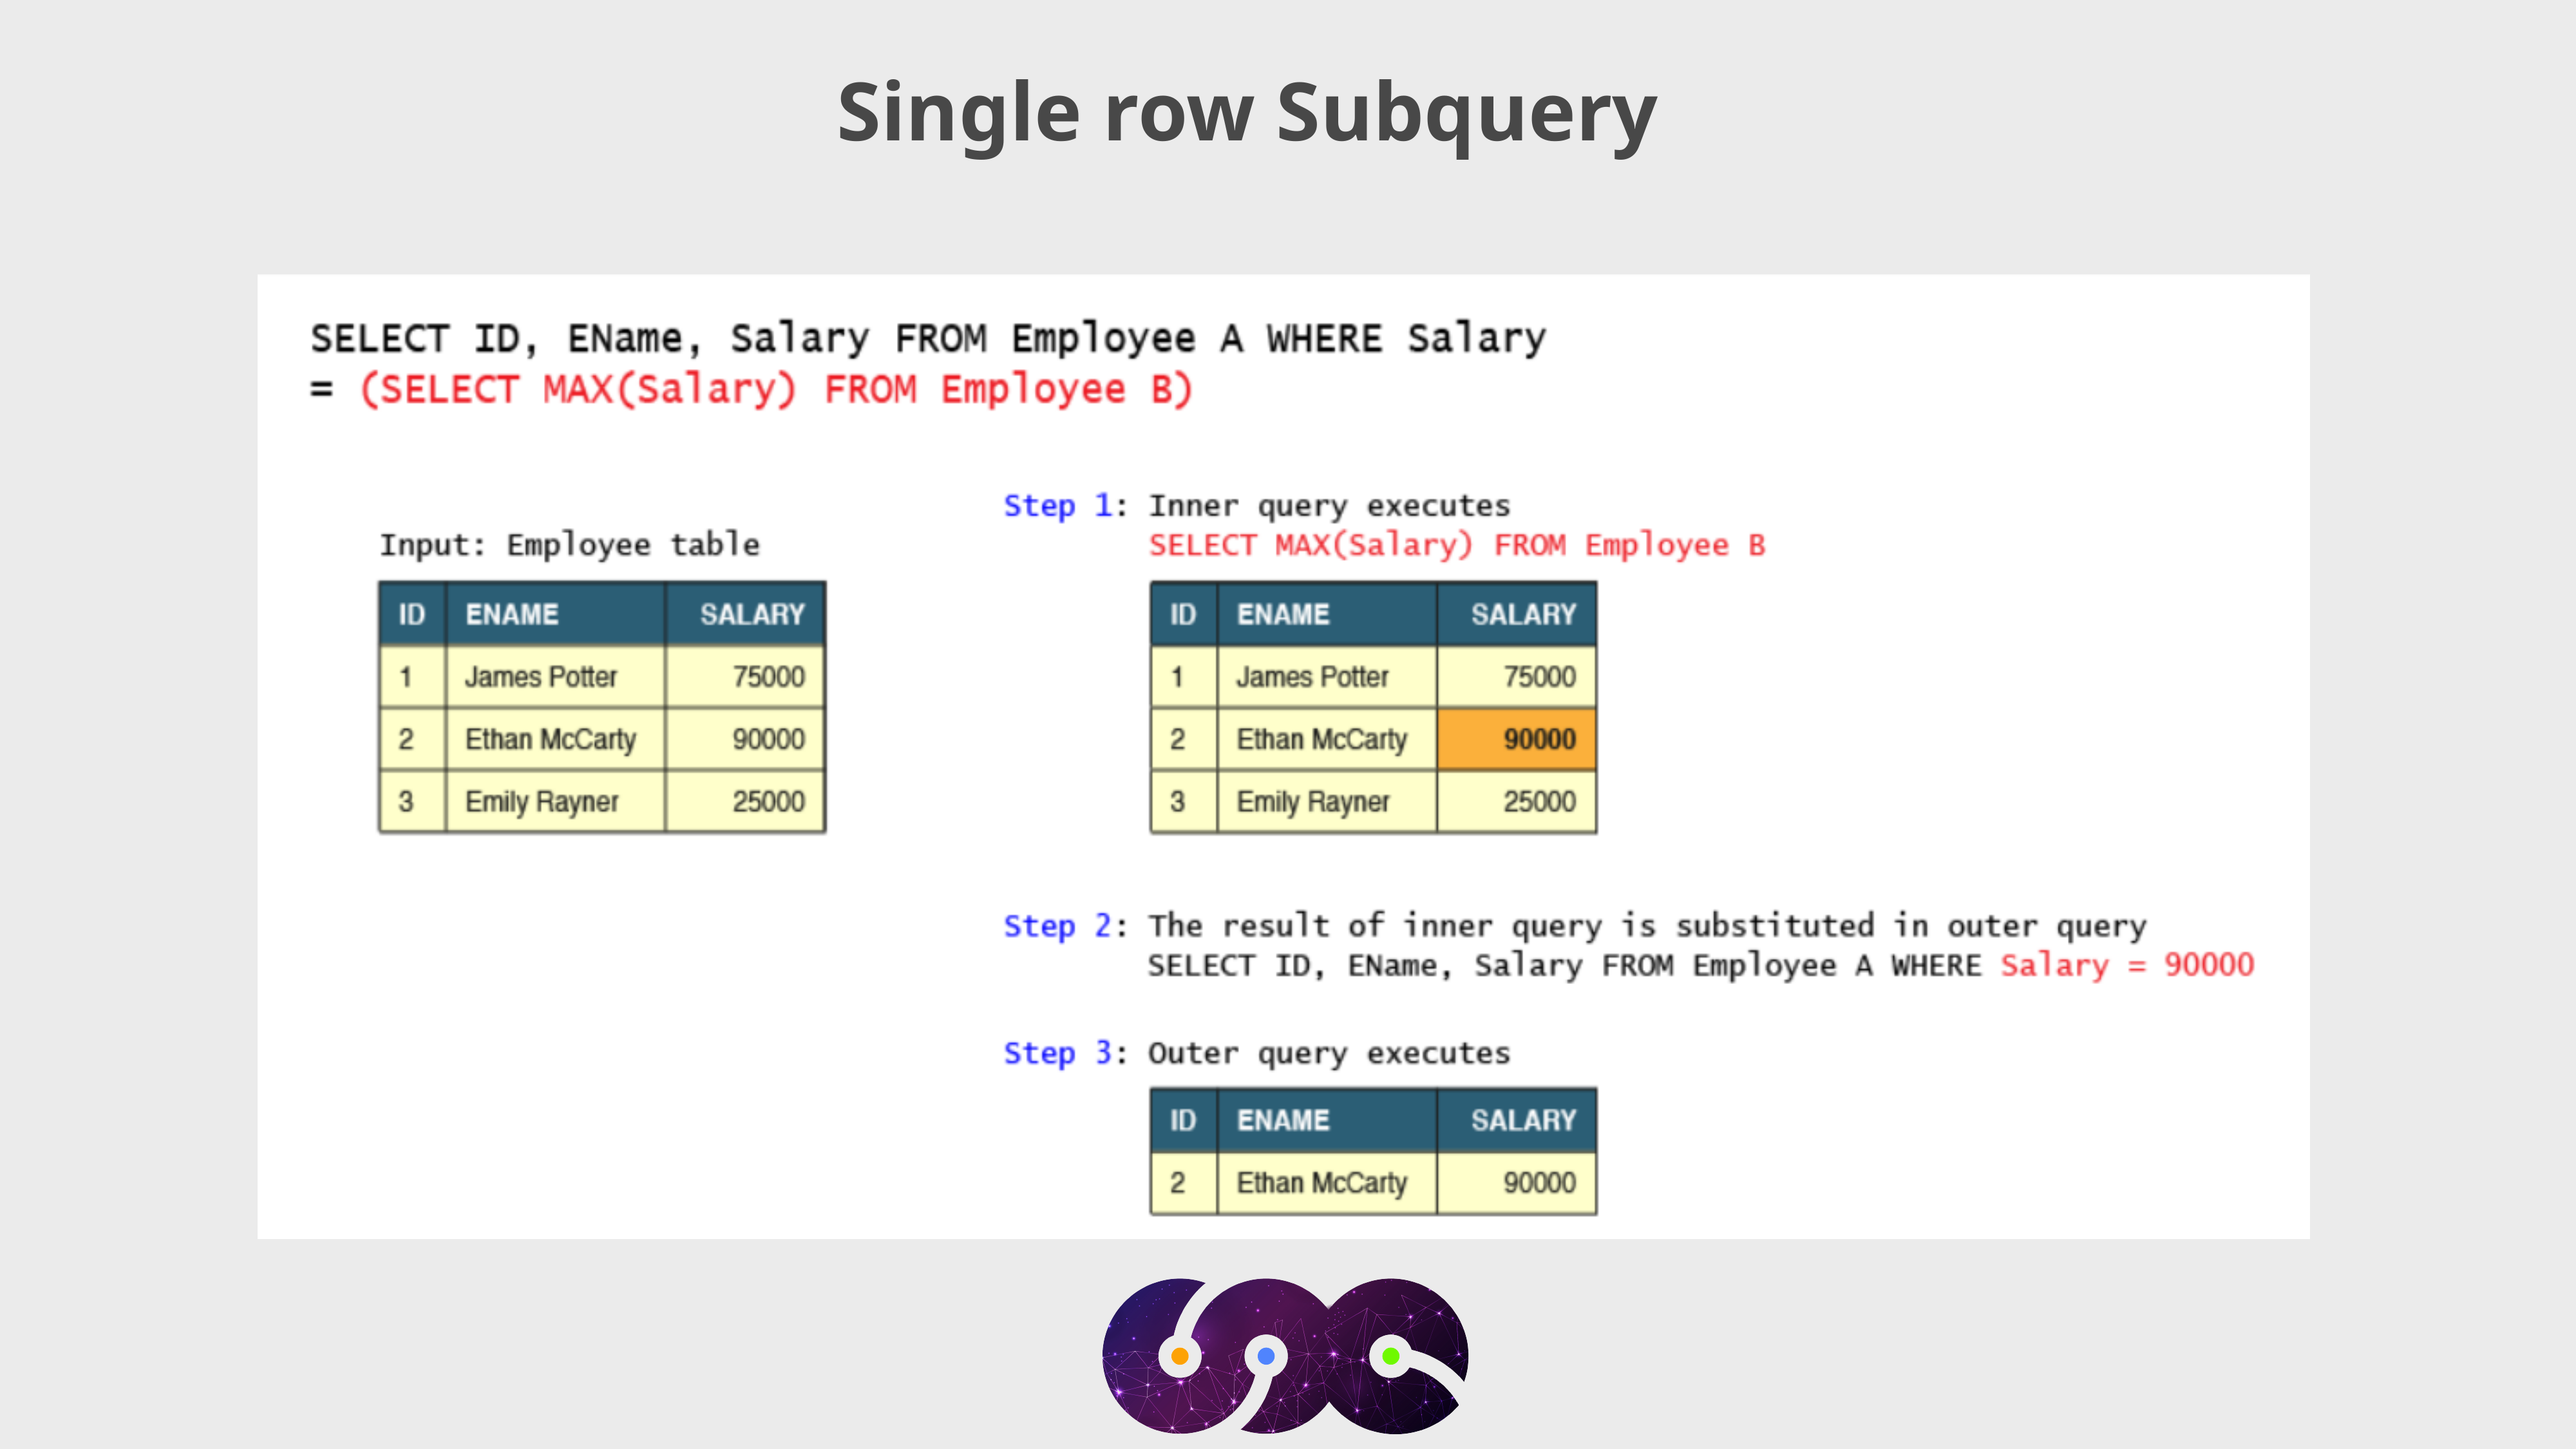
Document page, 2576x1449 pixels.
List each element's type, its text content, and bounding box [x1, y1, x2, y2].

picture [1093, 1267, 1483, 1449]
text_box Single row Subquery [63, 55, 2454, 162]
picture [258, 274, 2311, 1240]
